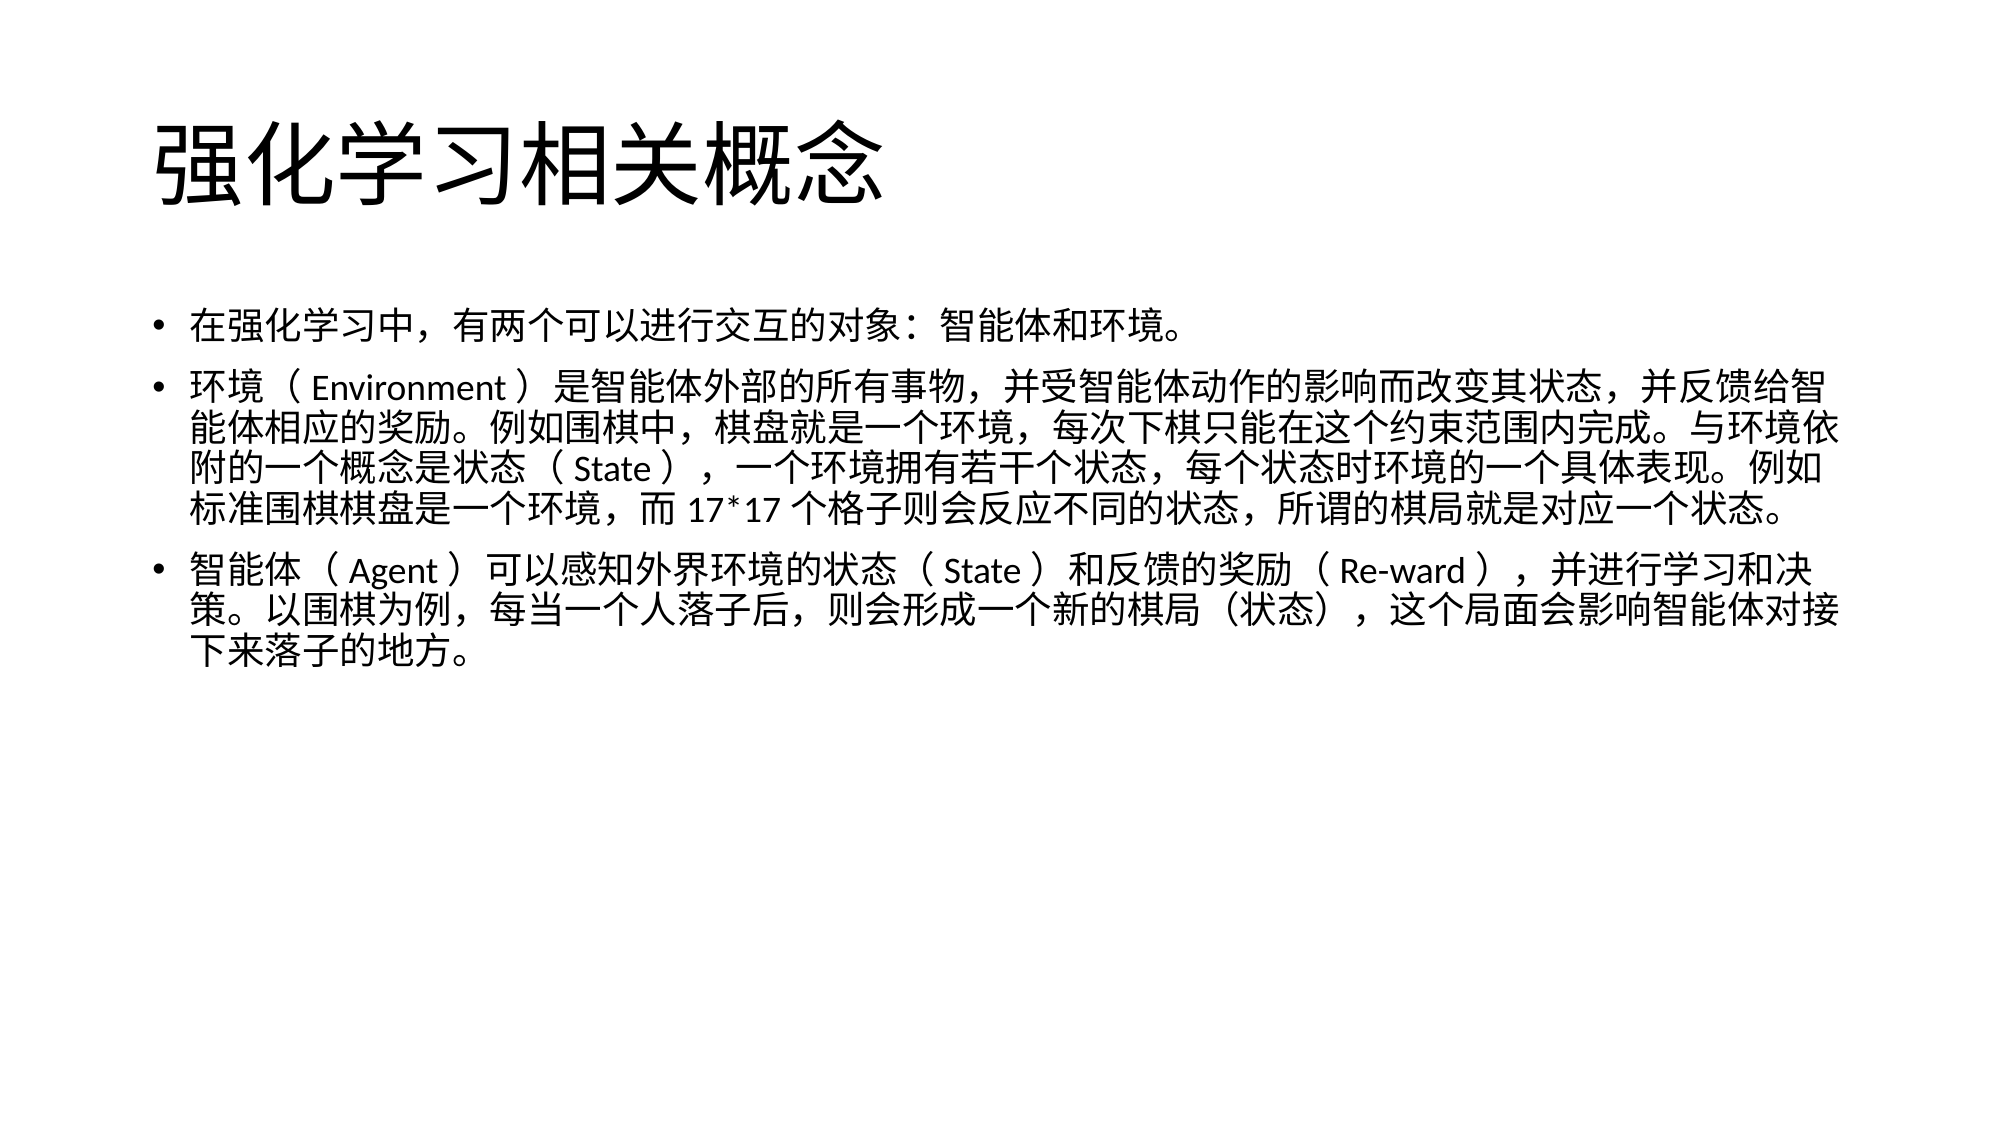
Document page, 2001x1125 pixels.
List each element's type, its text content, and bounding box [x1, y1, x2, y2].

title 强化学习相关概念 [137, 59, 1863, 278]
list 在强化学习中，有两个可以进行交互的对象：智能体和环境。 环境（Environment）是智能体外部的所有事物，并受智能体动作的影响而改变其状态，并反馈给智能体相应的奖励。例如围棋中，棋盘就是一个环境，每次下棋只能在这个约束范围内完成。与环境依附的一个概念是状态（State），一个环境拥有若干个状态，每个状态时环境的一个具体表现。例如标准围棋棋盘是一个环境，而17*17个格子则会反应不同的状态，所谓的棋局就是对应一个状态。 智能体（Agent）可以感知外界环境的状态（State）和反馈的奖励（Re-ward），并进行学习和决策。以围棋为例，每当一个人落子后，则会形成一个新的棋局（状态），这个局面会影响智能体对接下来落子的地方。 [137, 299, 1863, 1014]
